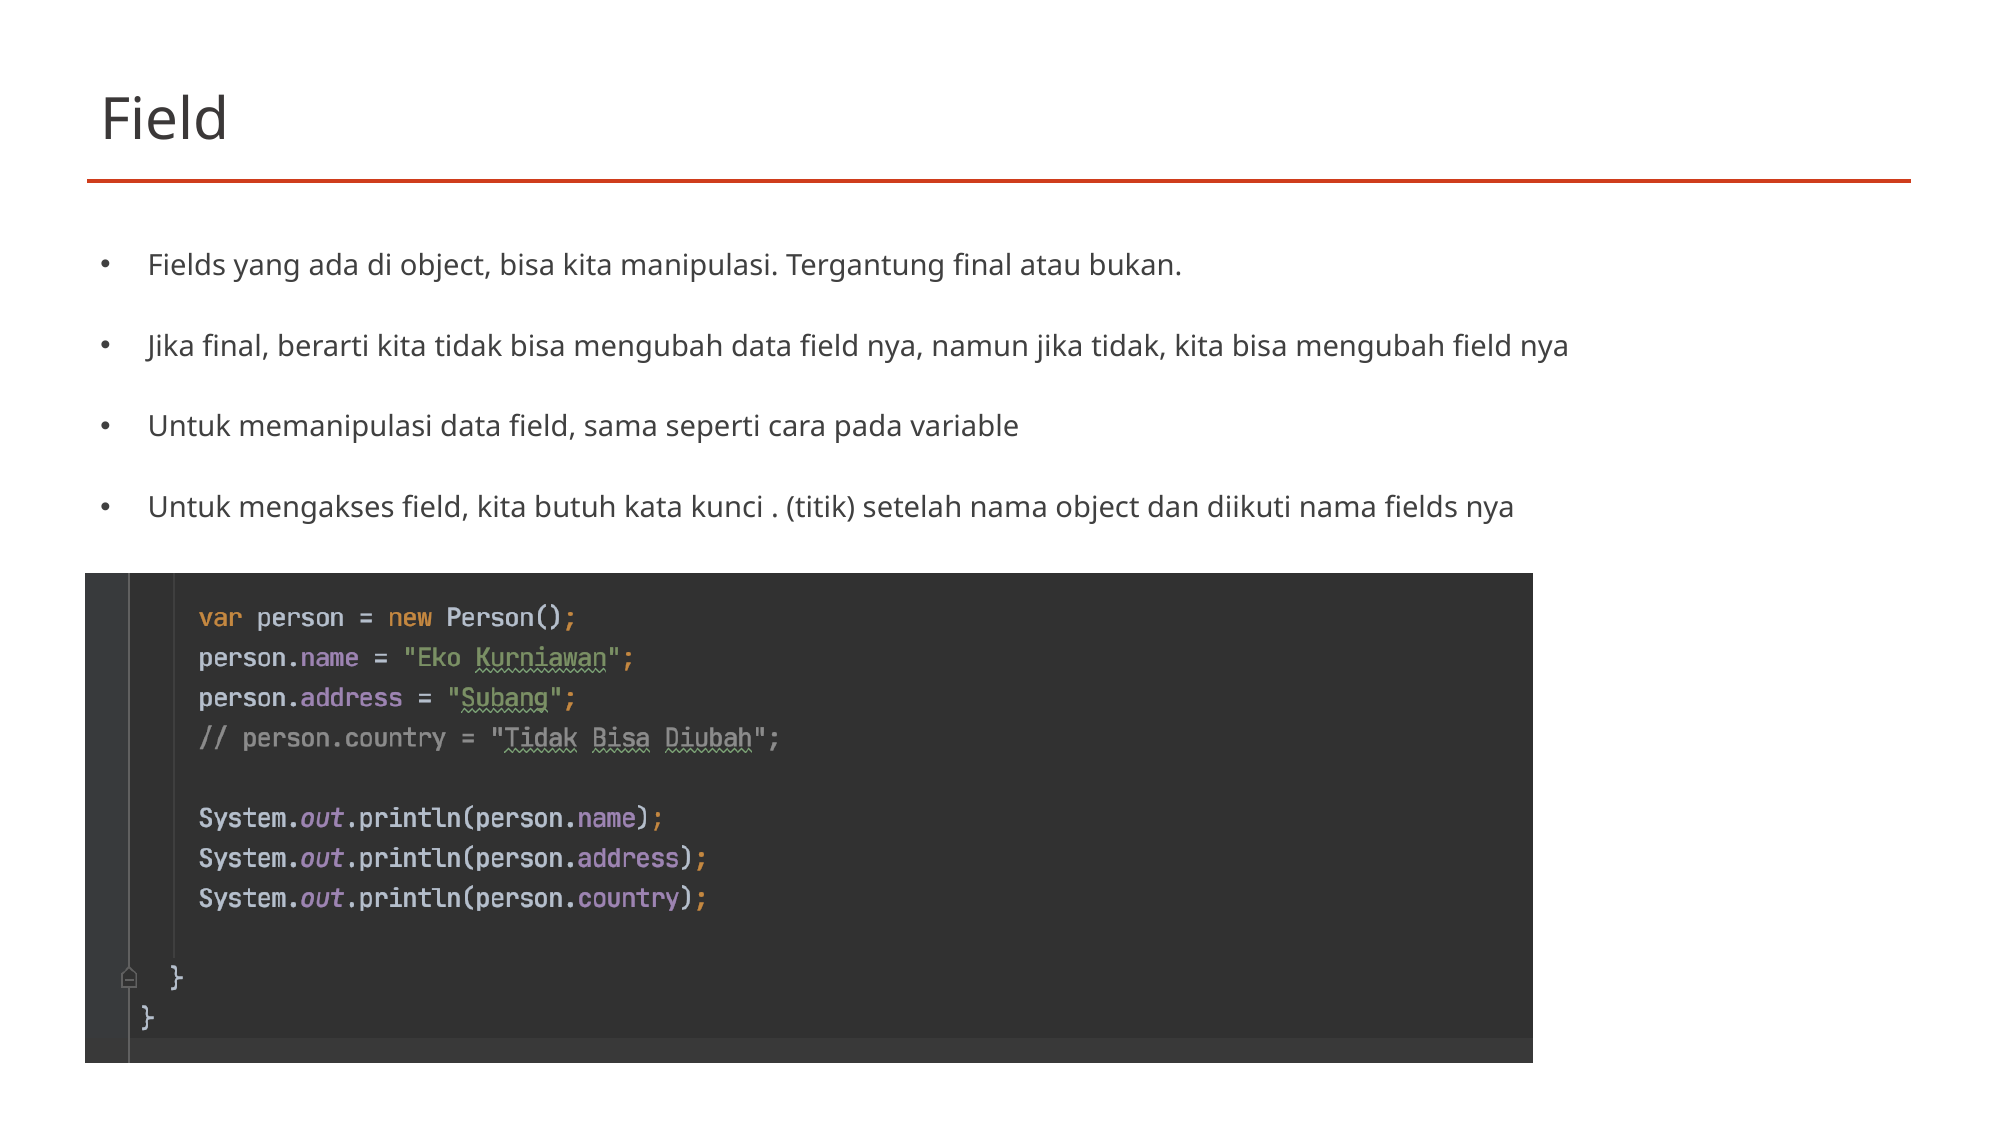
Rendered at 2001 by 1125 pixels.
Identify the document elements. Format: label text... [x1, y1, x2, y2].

list Fields yang ada di object, bisa kita manipulasi. Tergantung final atau bukan. Jika final, berarti kita tidak bisa mengubah data field nya, namun jika tidak, kita bisa mengubah field nya Untuk memanipulasi data field, sama seperti cara pada variable Untuk mengakses field, kita butuh kata kunci . (titik) setelah nama object dan diikuti nama fields nya [85, 238, 1926, 946]
title Field [85, 73, 1926, 165]
picture [85, 573, 1533, 1063]
